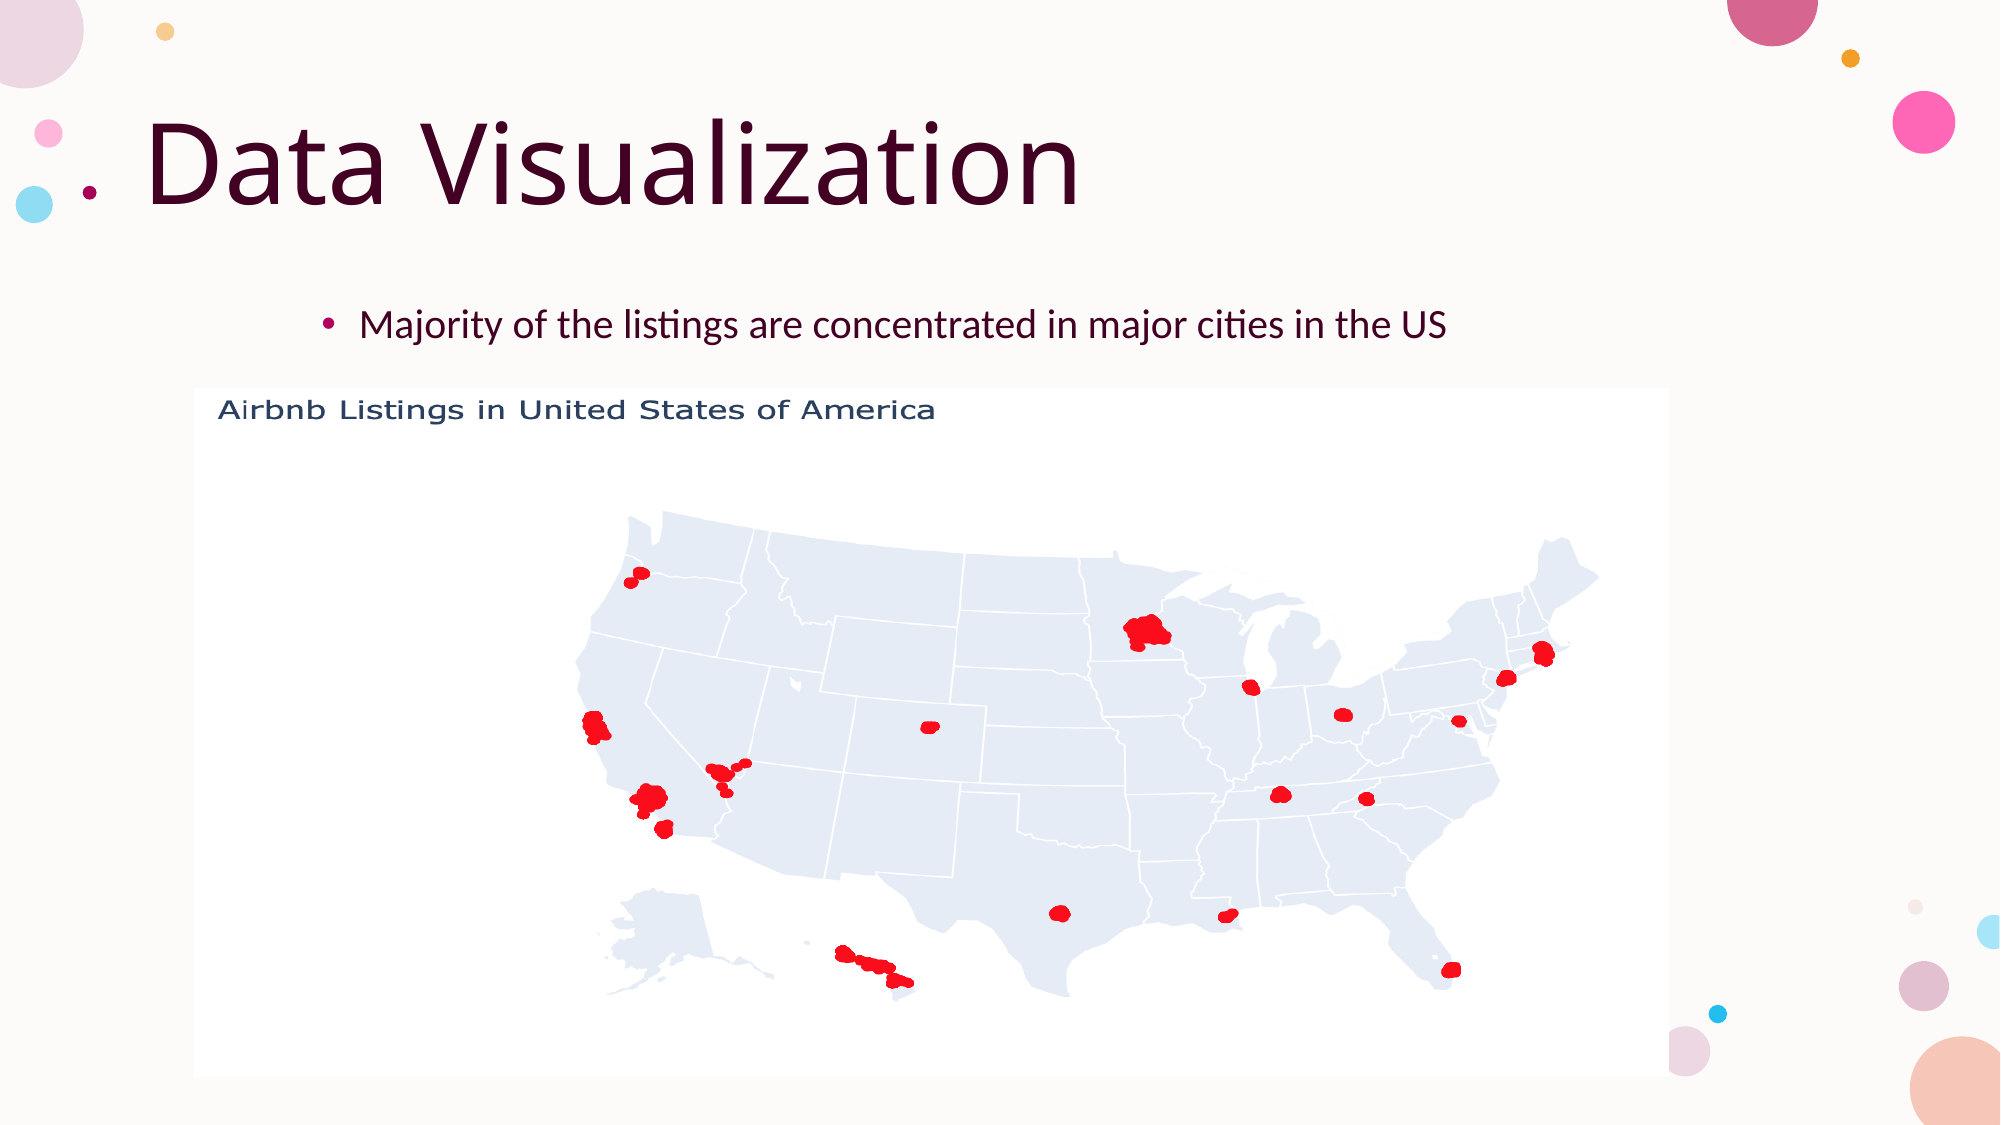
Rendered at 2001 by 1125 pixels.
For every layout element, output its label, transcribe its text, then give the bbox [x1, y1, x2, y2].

title Data Visualization [127, 59, 1877, 278]
list Majority of the listings are concentrated in major cities in the US [306, 295, 1694, 424]
picture [194, 388, 1669, 1077]
